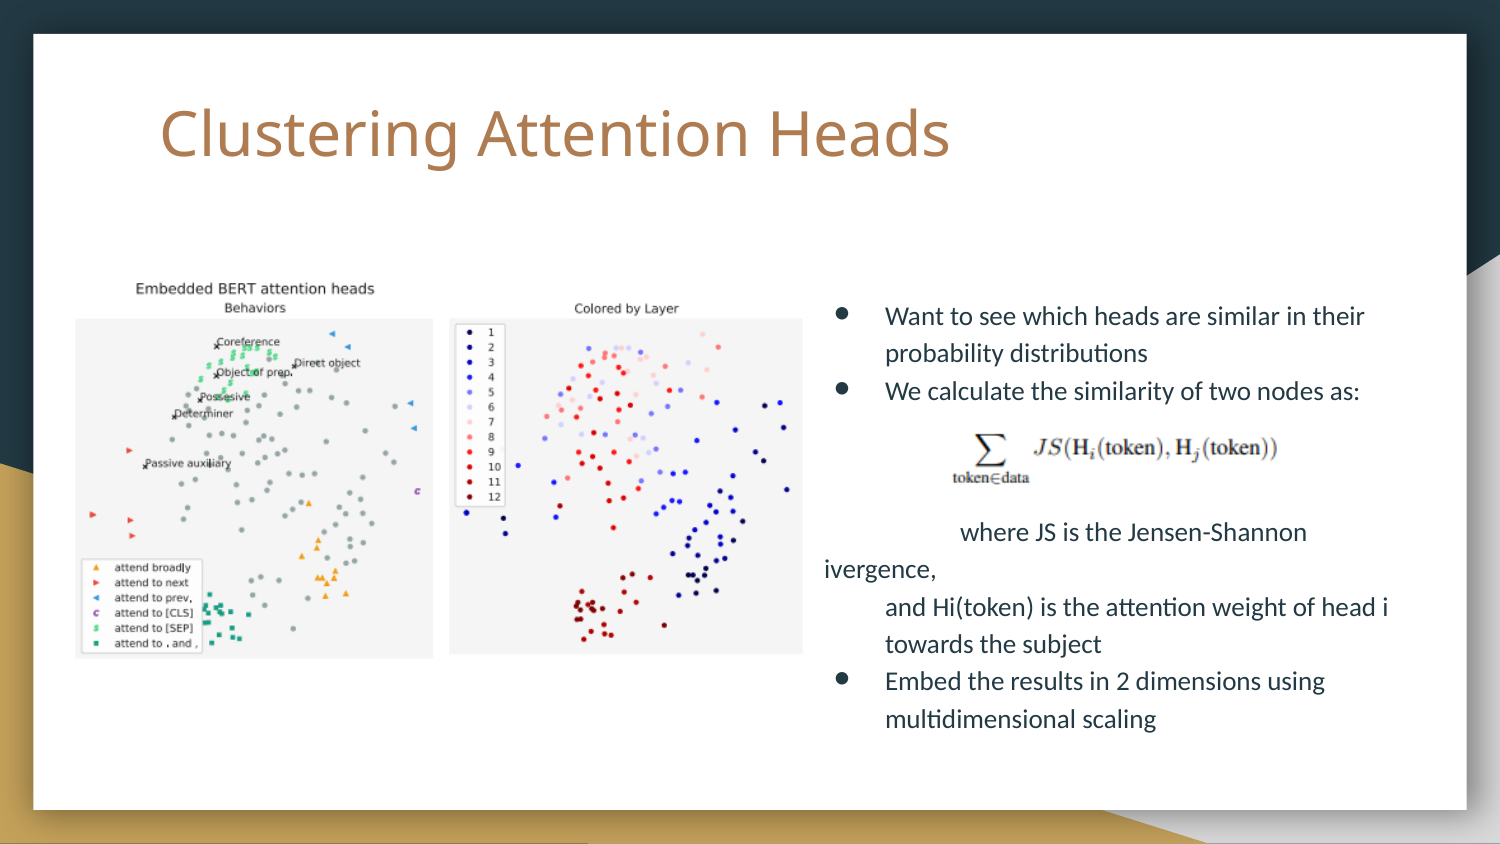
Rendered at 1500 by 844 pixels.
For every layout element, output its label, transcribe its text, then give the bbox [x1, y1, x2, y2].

list Want to see which heads are similar in their probability distributions We calculate the similarity of two nodes as: where JS is the Jensen-Shannon divergence, and Hi(token) is the attention weight of head i towards the subject Embed the results in 2 dimensions using multidimensional scaling [795, 278, 1411, 721]
title Clustering Attention Heads [144, 78, 1376, 236]
picture [893, 414, 1313, 495]
picture [58, 267, 824, 674]
